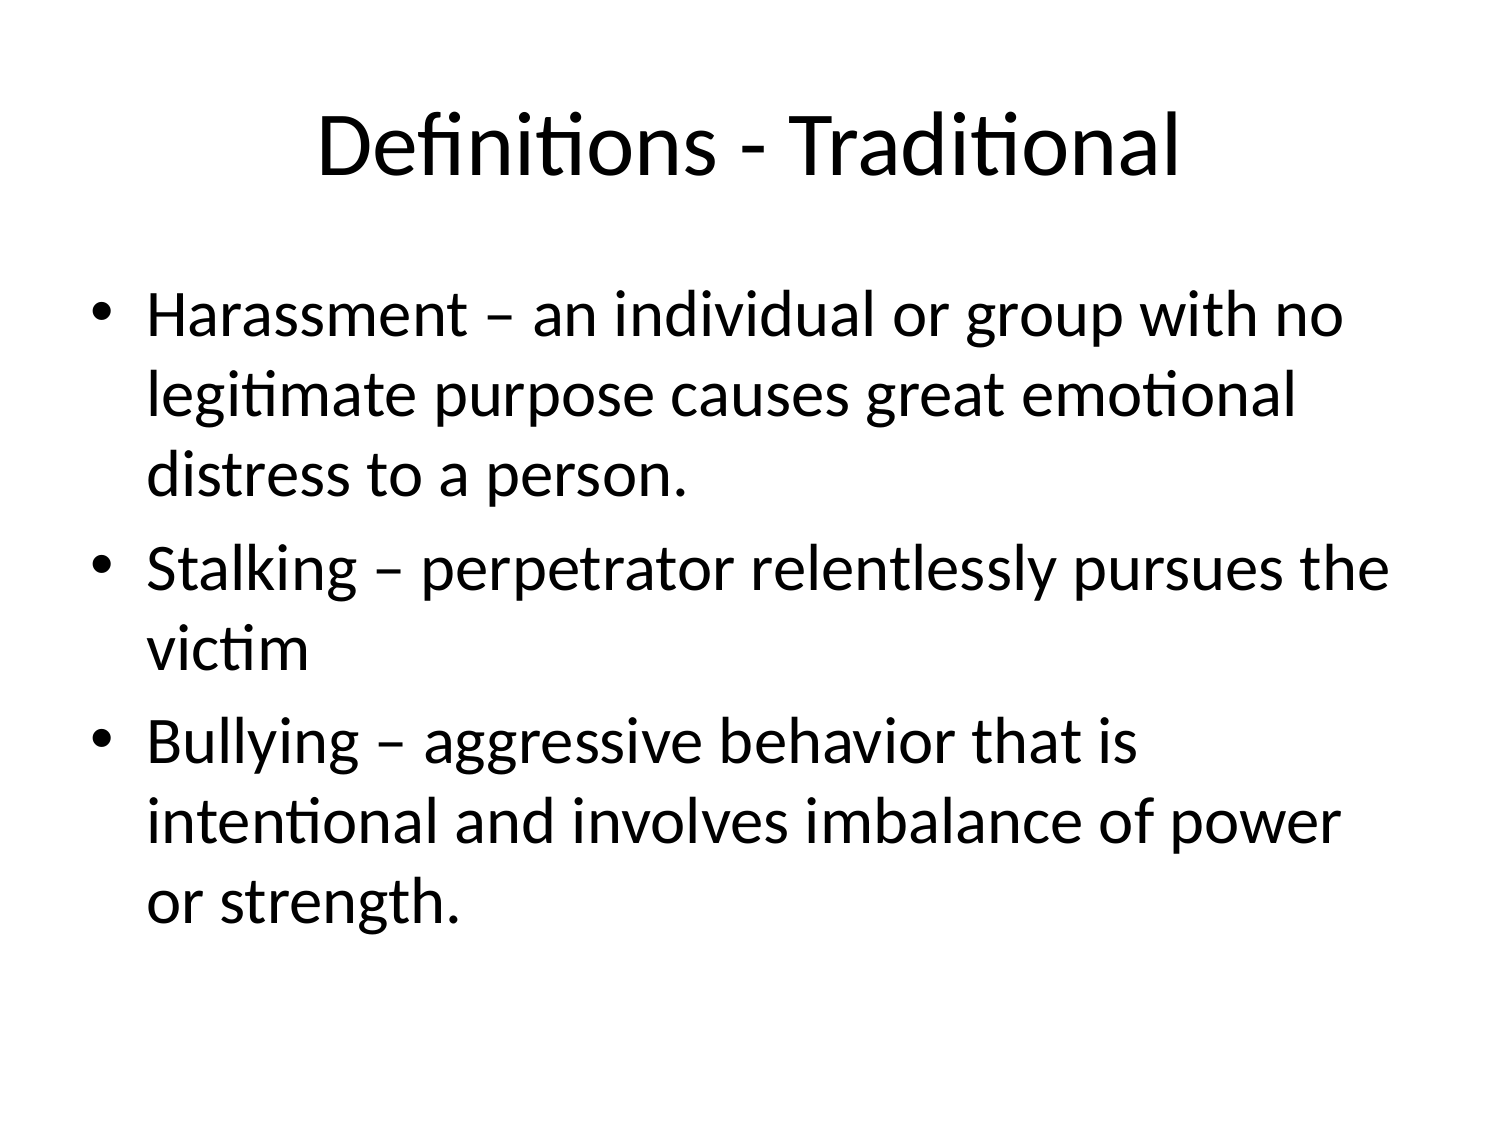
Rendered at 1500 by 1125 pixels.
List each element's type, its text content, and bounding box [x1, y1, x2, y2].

list Harassment – an individual or group with no legitimate purpose causes great emotional distress to a person. Stalking – perpetrator relentlessly pursues the victim Bullying – aggressive behavior that is intentional and involves imbalance of power or strength. [75, 262, 1425, 1005]
title Definitions - Traditional [75, 45, 1425, 233]
